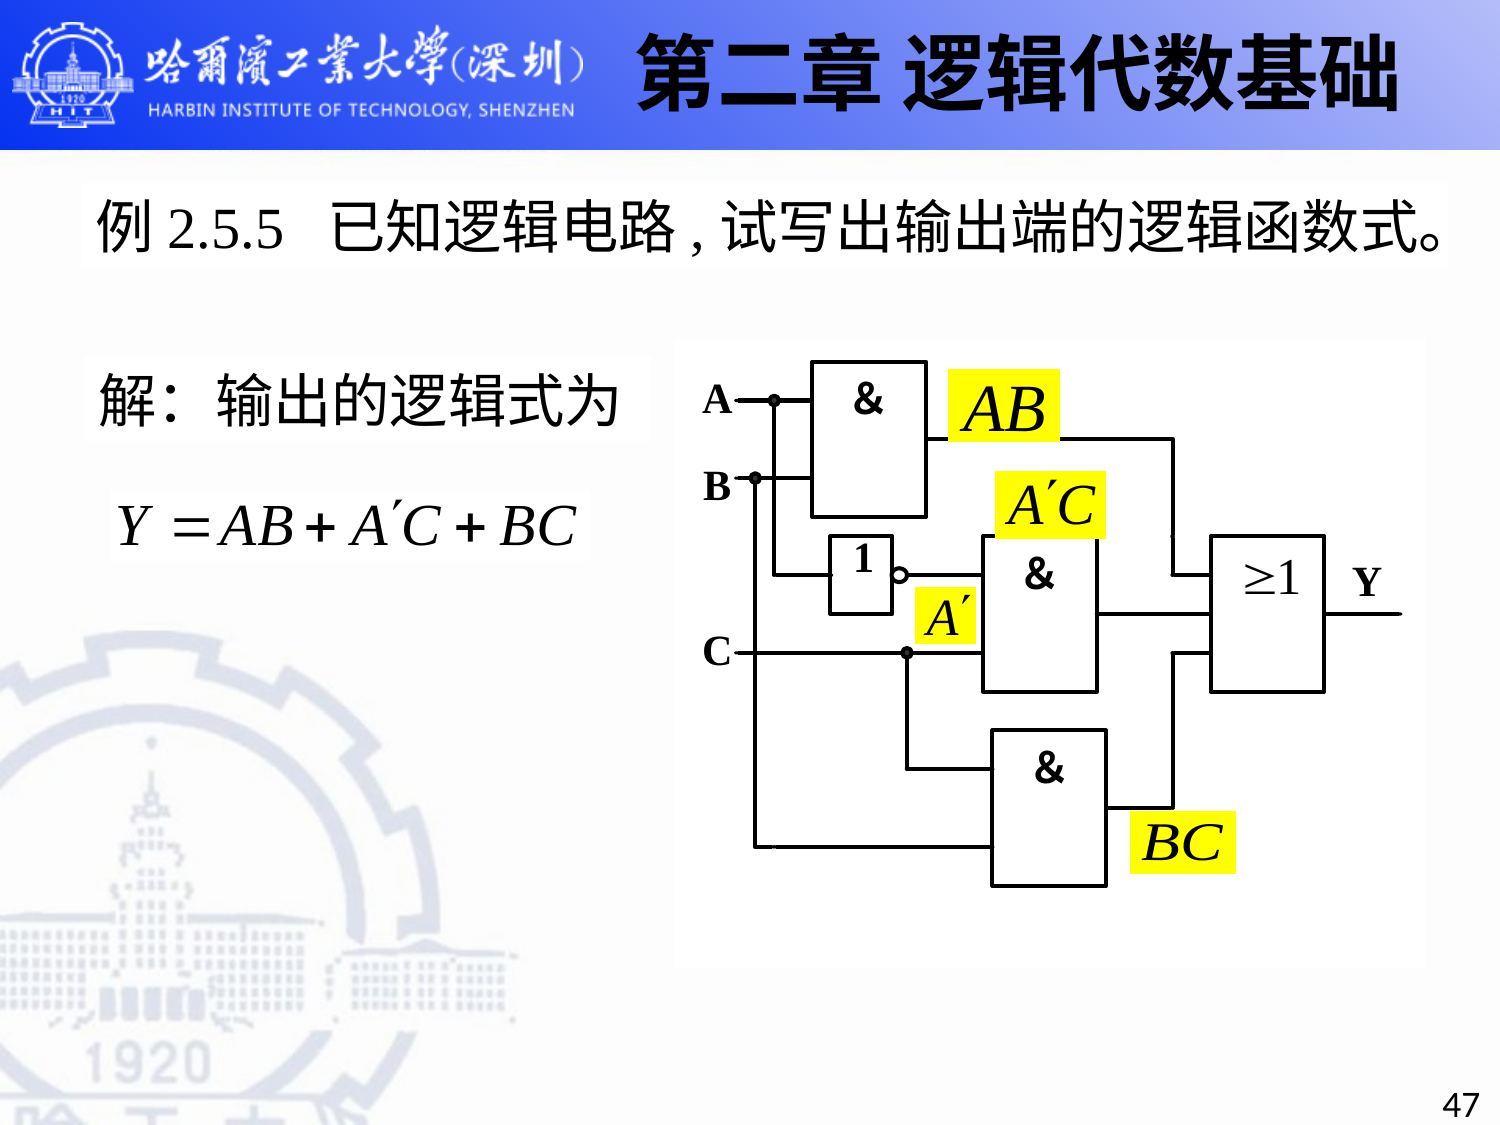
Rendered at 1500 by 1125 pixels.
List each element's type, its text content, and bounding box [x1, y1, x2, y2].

text_box 第二章 逻辑代数基础 [619, 14, 1500, 129]
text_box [1129, 810, 1236, 875]
picture [0, 149, 1500, 1125]
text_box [947, 369, 1061, 443]
picture [12, 22, 583, 128]
text_box 解：输出的逻辑式为 [83, 356, 651, 442]
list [109, 491, 590, 561]
text_box 例2.5.5 已知逻辑电路,试写出输出端的逻辑函数式。 [80, 182, 1448, 268]
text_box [674, 338, 1427, 969]
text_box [914, 587, 976, 645]
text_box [994, 471, 1107, 539]
